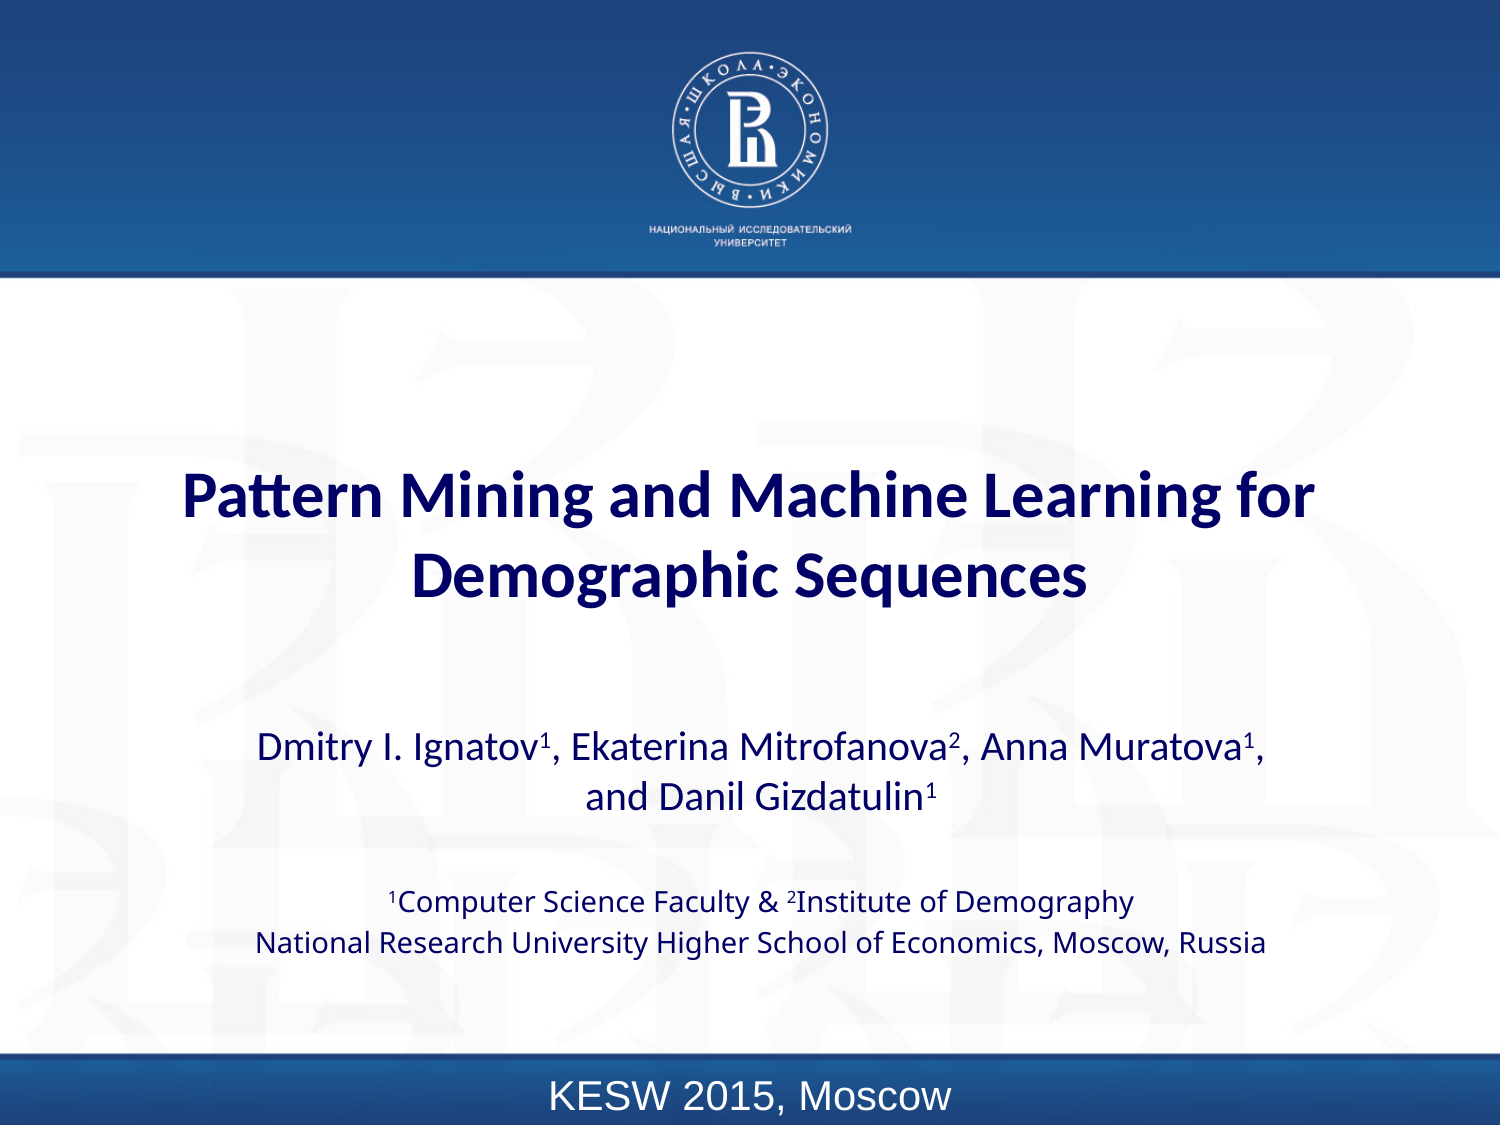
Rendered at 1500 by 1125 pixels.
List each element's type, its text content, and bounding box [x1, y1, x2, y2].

text_box KESW 2015, Moscow [224, 1060, 1275, 1119]
subtitle Dmitry I. Ignatov1, Ekaterina Mitrofanova2, Anna Muratova1, and Danil Gizdatulin1 1Computer Science Faculty & 2Institute of Demography National Research University Higher School of Economics, Moscow, Russia [224, 711, 1298, 978]
title Pattern Mining and Machine Learning for Demographic Sequences [112, 349, 1388, 712]
picture [0, 0, 1500, 1125]
